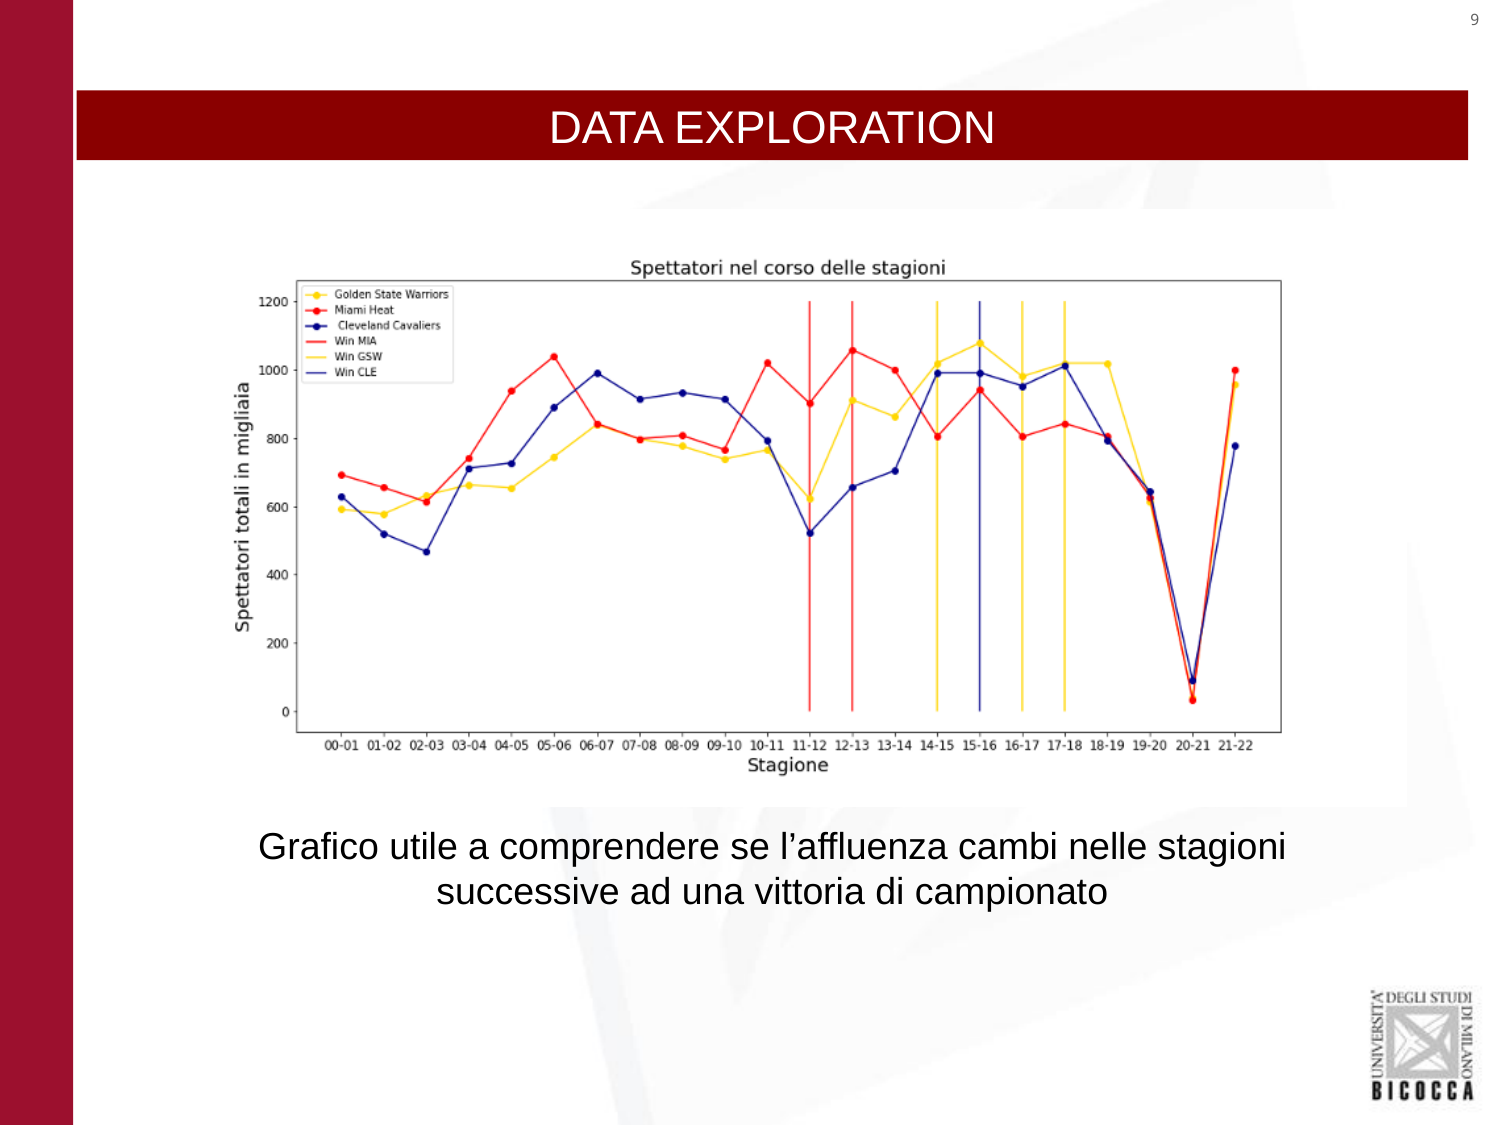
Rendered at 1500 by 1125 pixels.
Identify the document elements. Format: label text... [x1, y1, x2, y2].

picture [74, 0, 1500, 1125]
text_box Grafico utile a comprendere se l’affluenza cambi nelle stagioni successive ad una vittoria di campionato [165, 816, 1380, 927]
text_box DATA EXPLORATION [76, 90, 1469, 161]
